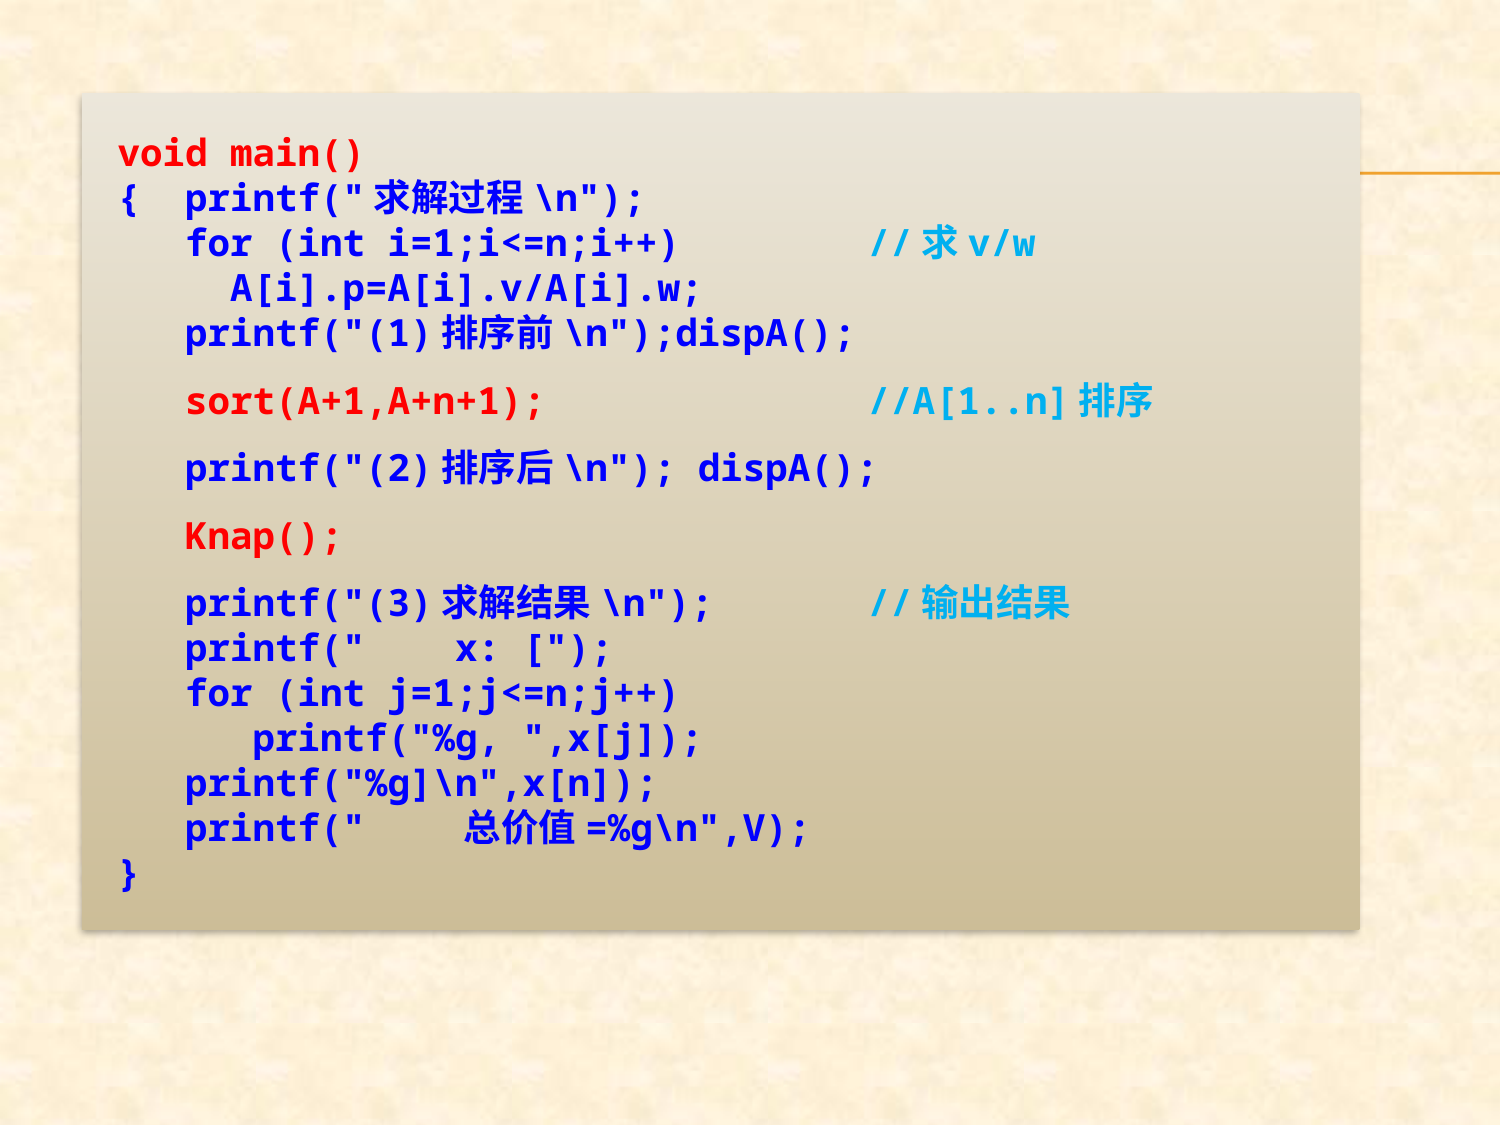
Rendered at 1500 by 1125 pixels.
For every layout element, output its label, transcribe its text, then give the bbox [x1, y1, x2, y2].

picture [0, 0, 1500, 1125]
text_box void main() { printf("求解过程\n"); for (int i=1;i<=n;i++) //求v/w A[i].p=A[i].v/A[i].w; printf("(1)排序前\n");dispA(); sort(A+1,A+n+1); //A[1..n]排序 printf("(2)排序后\n"); dispA(); Knap(); printf("(3)求解结果\n"); //输出结果 printf(" x: ["); for (int j=1;j<=n;j++) printf("%g, ",x[j]); printf("%g]\n",x[n]); printf(" 总价值=%g\n",V); } [81, 93, 1360, 930]
